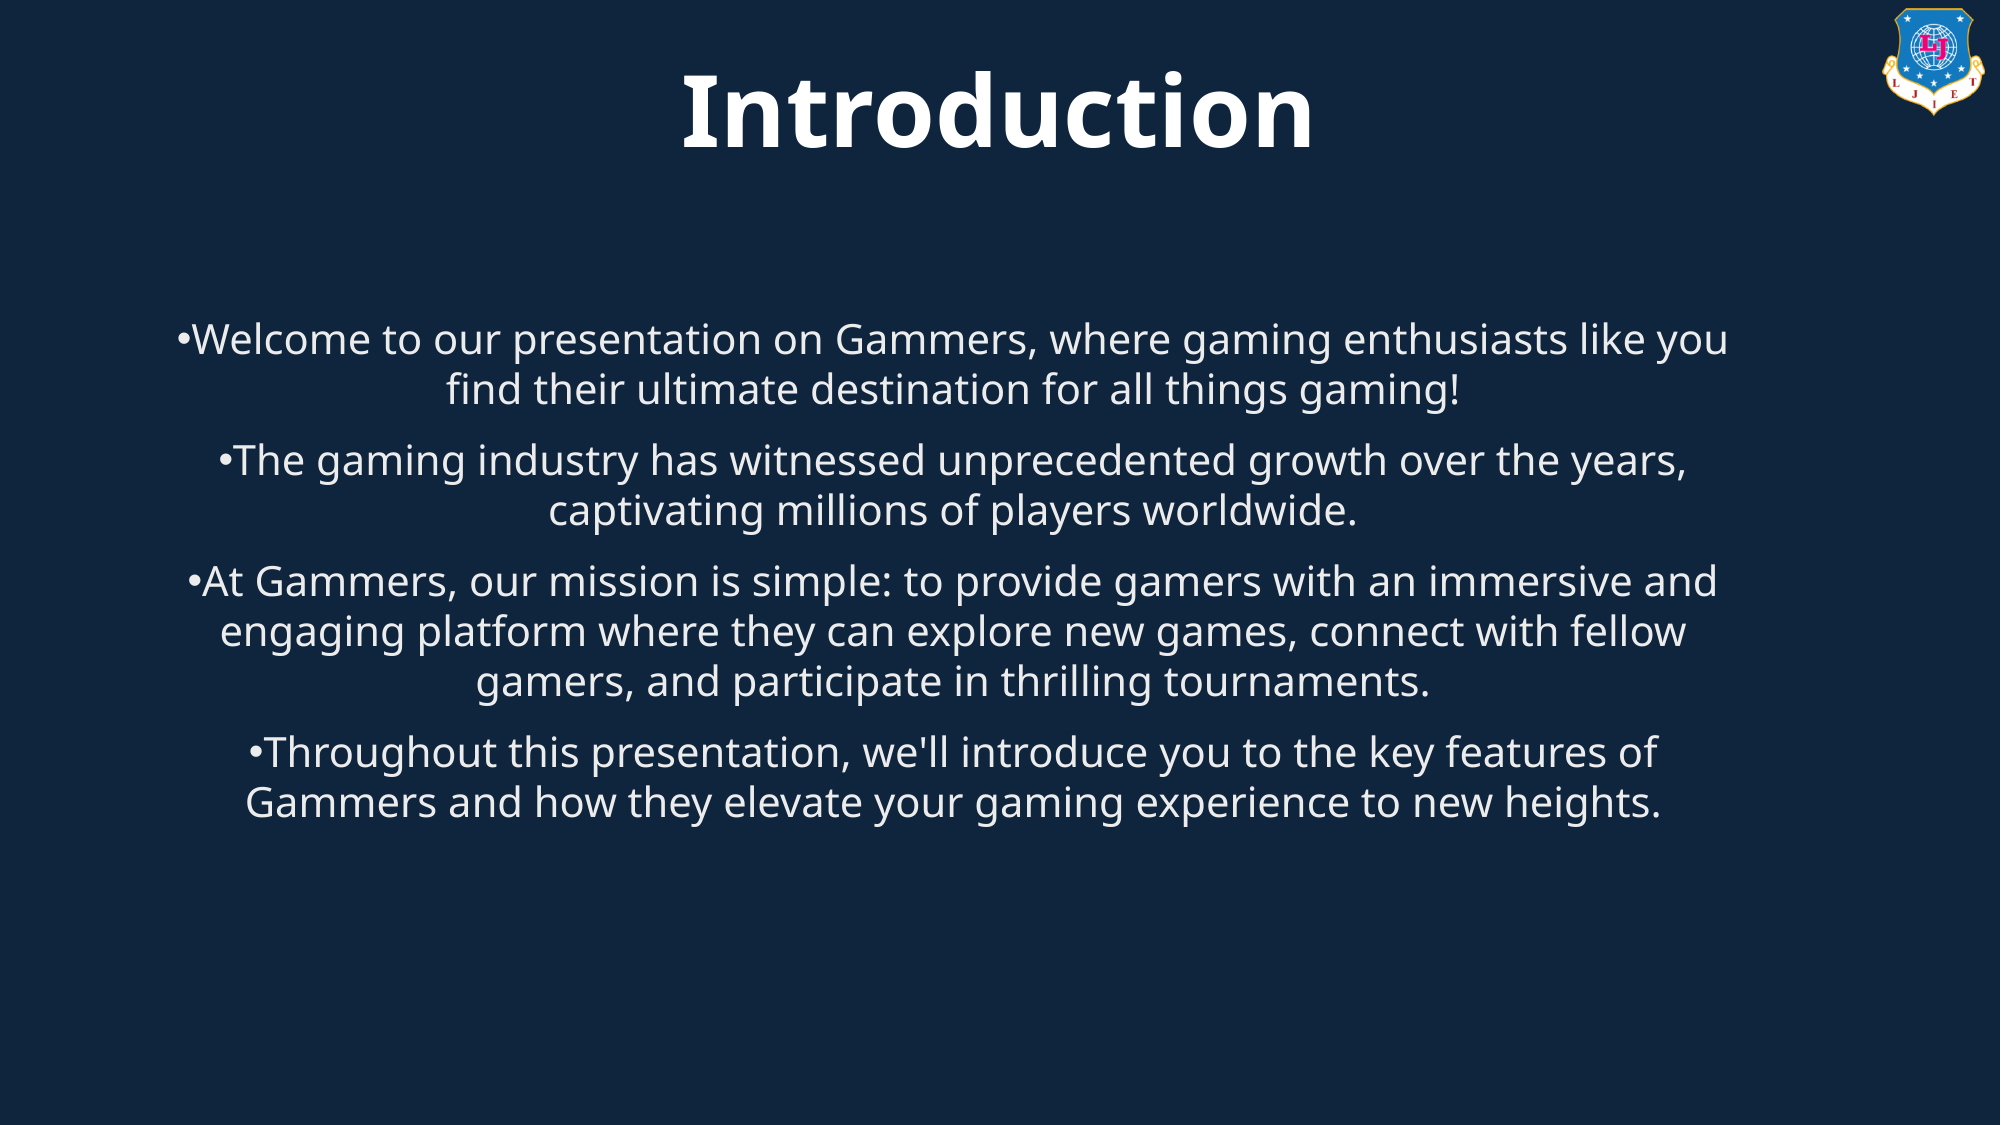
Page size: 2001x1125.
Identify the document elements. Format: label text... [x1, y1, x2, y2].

list Welcome to our presentation on Gammers, where gaming enthusiasts like you find their ultimate destination for all things gaming! The gaming industry has witnessed unprecedented growth over the years, captivating millions of players worldwide. At Gammers, our mission is simple: to provide gamers with an immersive and engaging platform where they can explore new games, connect with fellow gamers, and participate in thrilling tournaments. Throughout this presentation, we'll introduce you to the key features of Gammers and how they elevate your gaming experience to new heights. [155, 305, 1752, 949]
picture [1882, 8, 1985, 116]
title Introduction [580, 6, 1420, 225]
